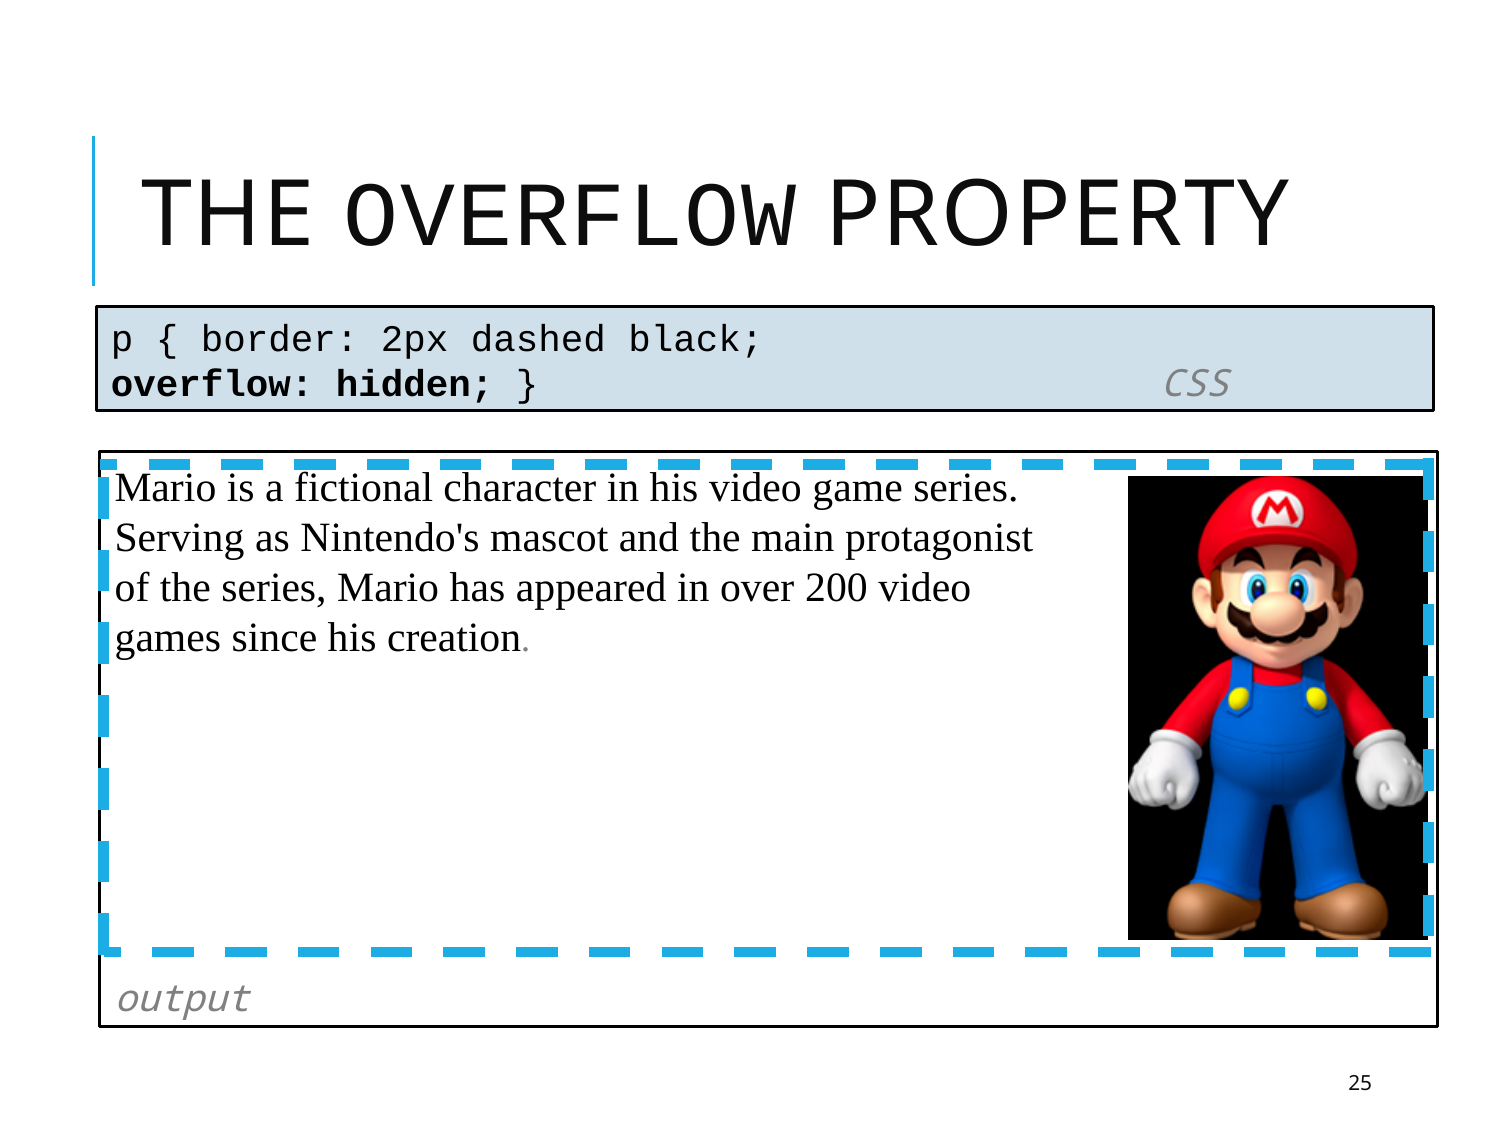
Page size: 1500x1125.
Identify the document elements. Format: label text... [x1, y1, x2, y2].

picture [1128, 476, 1428, 940]
text_box Mario is a fictional character in his video game series. Serving as Nintendo's mascot and the main protagonist of the series, Mario has appeared in over 200 video games since his creation. output [99, 451, 1438, 1027]
slide_number 25 [1333, 1061, 1454, 1107]
text_box p { border: 2px dashed black; overflow: hidden; } CSS [96, 306, 1434, 411]
title The overflow property [126, 96, 1322, 306]
